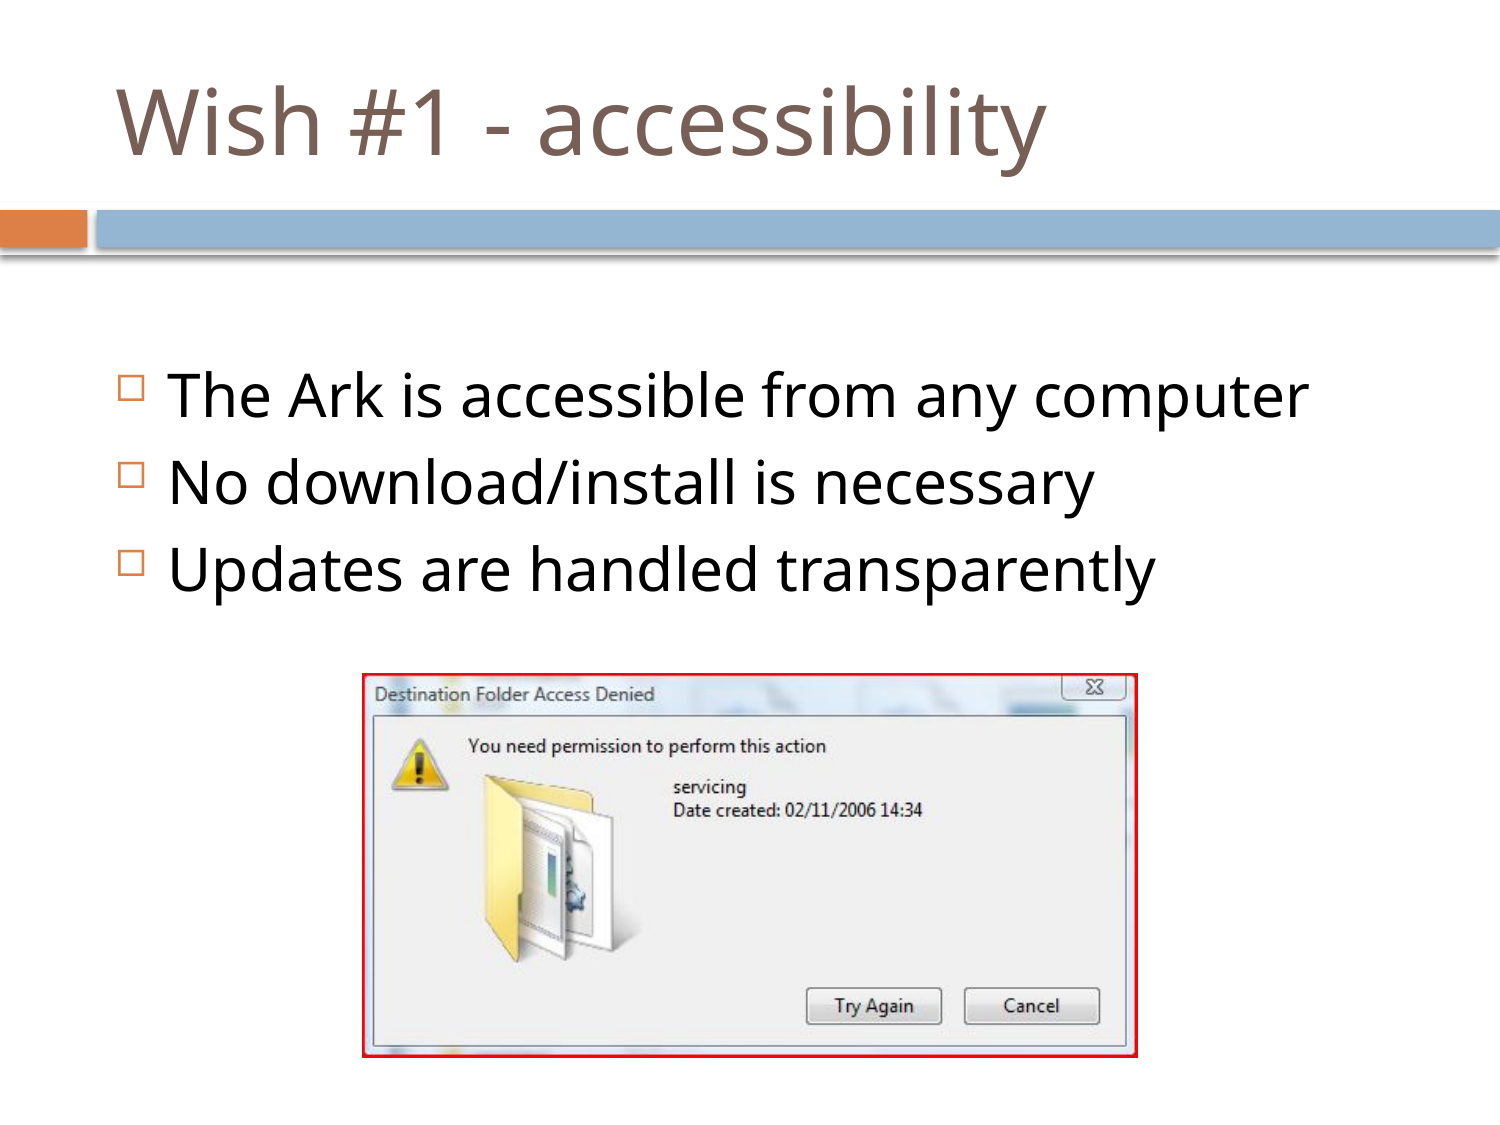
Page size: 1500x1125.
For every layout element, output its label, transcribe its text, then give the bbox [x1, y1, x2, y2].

list The Ark is accessible from any computer No download/install is necessary Updates are handled transparently [100, 262, 1438, 1078]
title Wish #1 - accessibility [100, 37, 1438, 200]
picture [362, 673, 1138, 1059]
